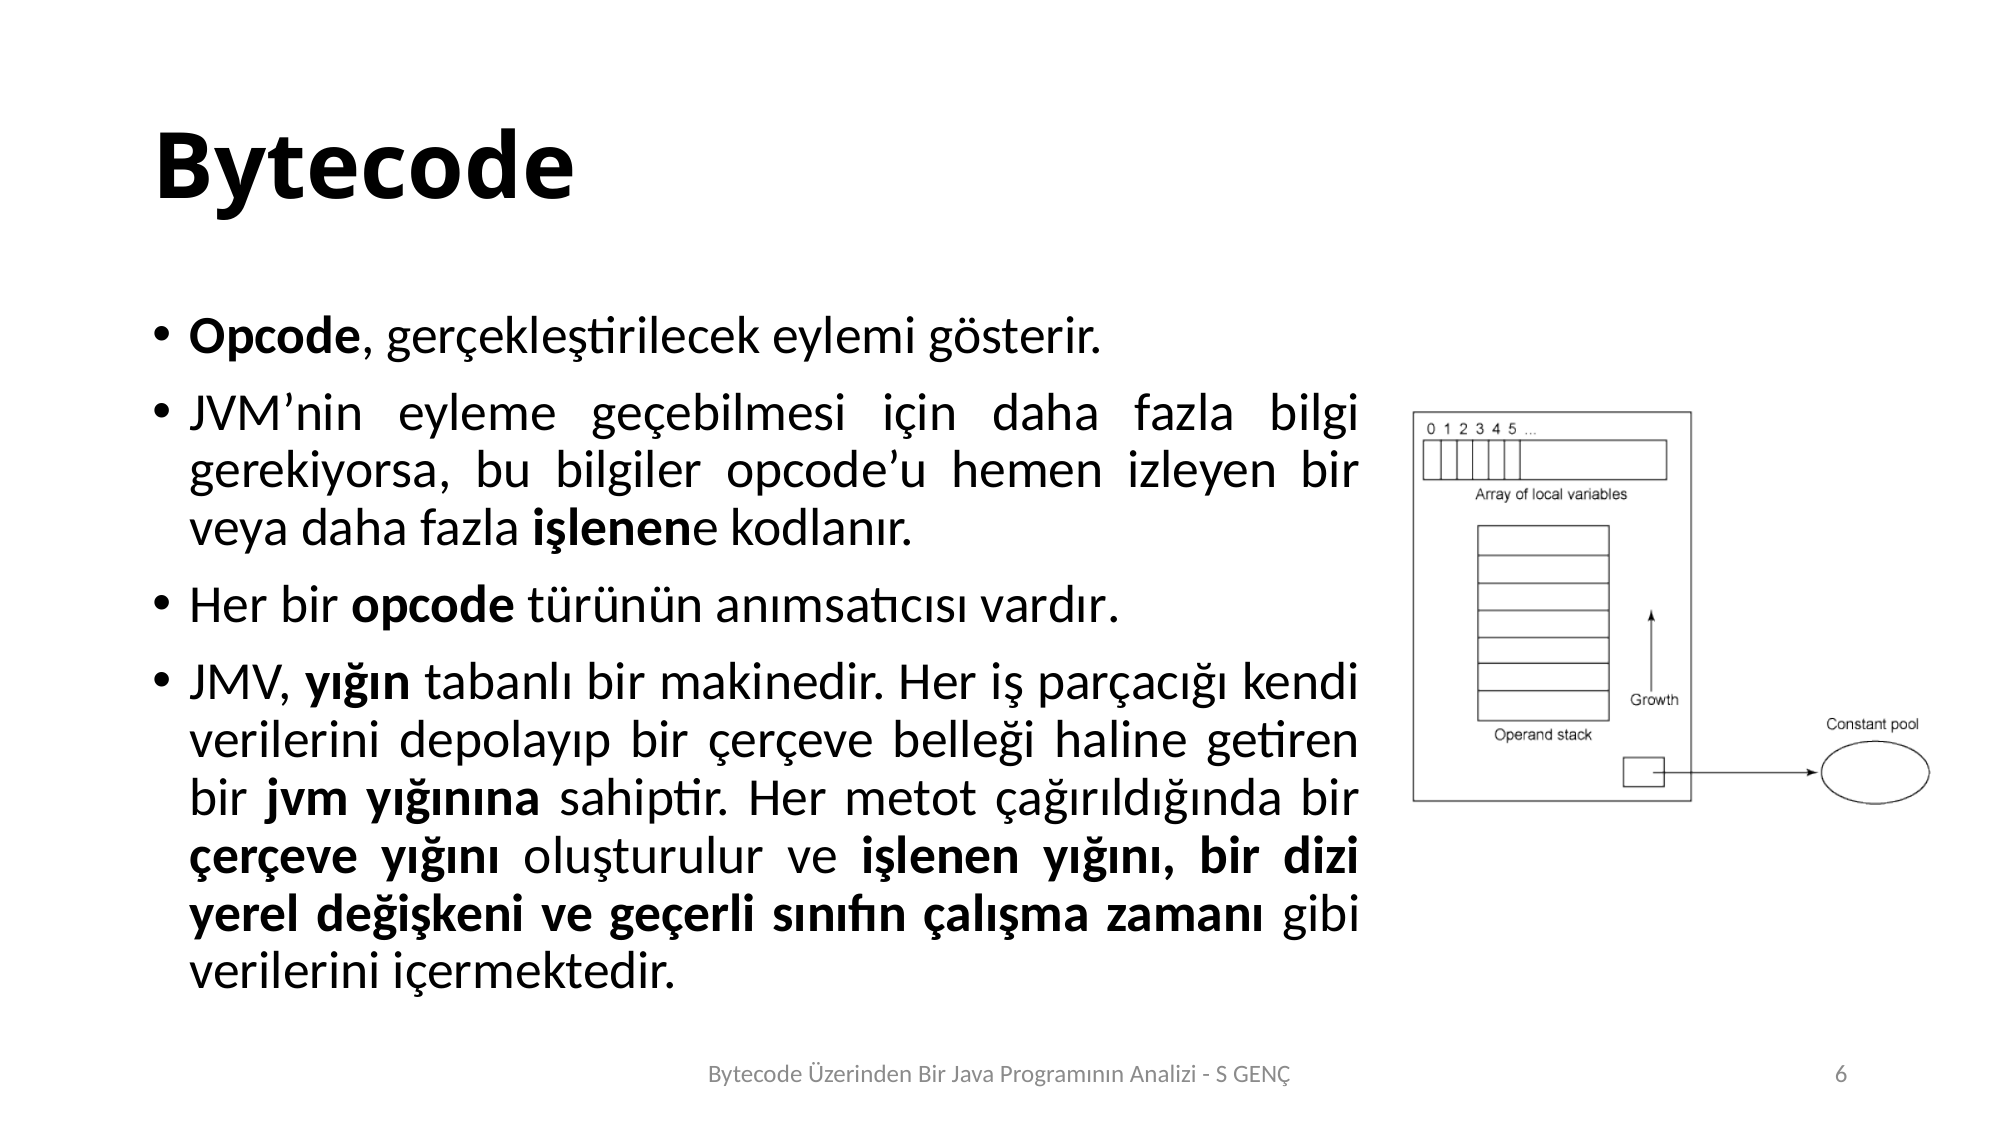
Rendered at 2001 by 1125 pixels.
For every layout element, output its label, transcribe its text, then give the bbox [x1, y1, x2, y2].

title Bytecode [137, 59, 1863, 278]
footer Bytecode Üzerinden Bir Java Programının Analizi - S GENÇ [662, 1042, 1338, 1103]
picture [1412, 411, 1931, 805]
slide_number 6 [1412, 1042, 1863, 1103]
list Opcode, gerçekleştirilecek eylemi gösterir. JVM’nin eyleme geçebilmesi için daha fazla bilgi gerekiyorsa, bu bilgiler opcode’u hemen izleyen bir veya daha fazla işlenene kodlanır. Her bir opcode türünün anımsatıcısı vardır. JMV, yığın tabanlı bir makinedir. Her iş parçacığı kendi verilerini depolayıp bir çerçeve belleği haline getiren bir jvm yığınına sahiptir. Her metot çağırıldığında bir çerçeve yığını oluşturulur ve işlenen yığını, bir dizi yerel değişkeni ve geçerli sınıfın çalışma zamanı gibi verilerini içermektedir. [137, 299, 1376, 1014]
